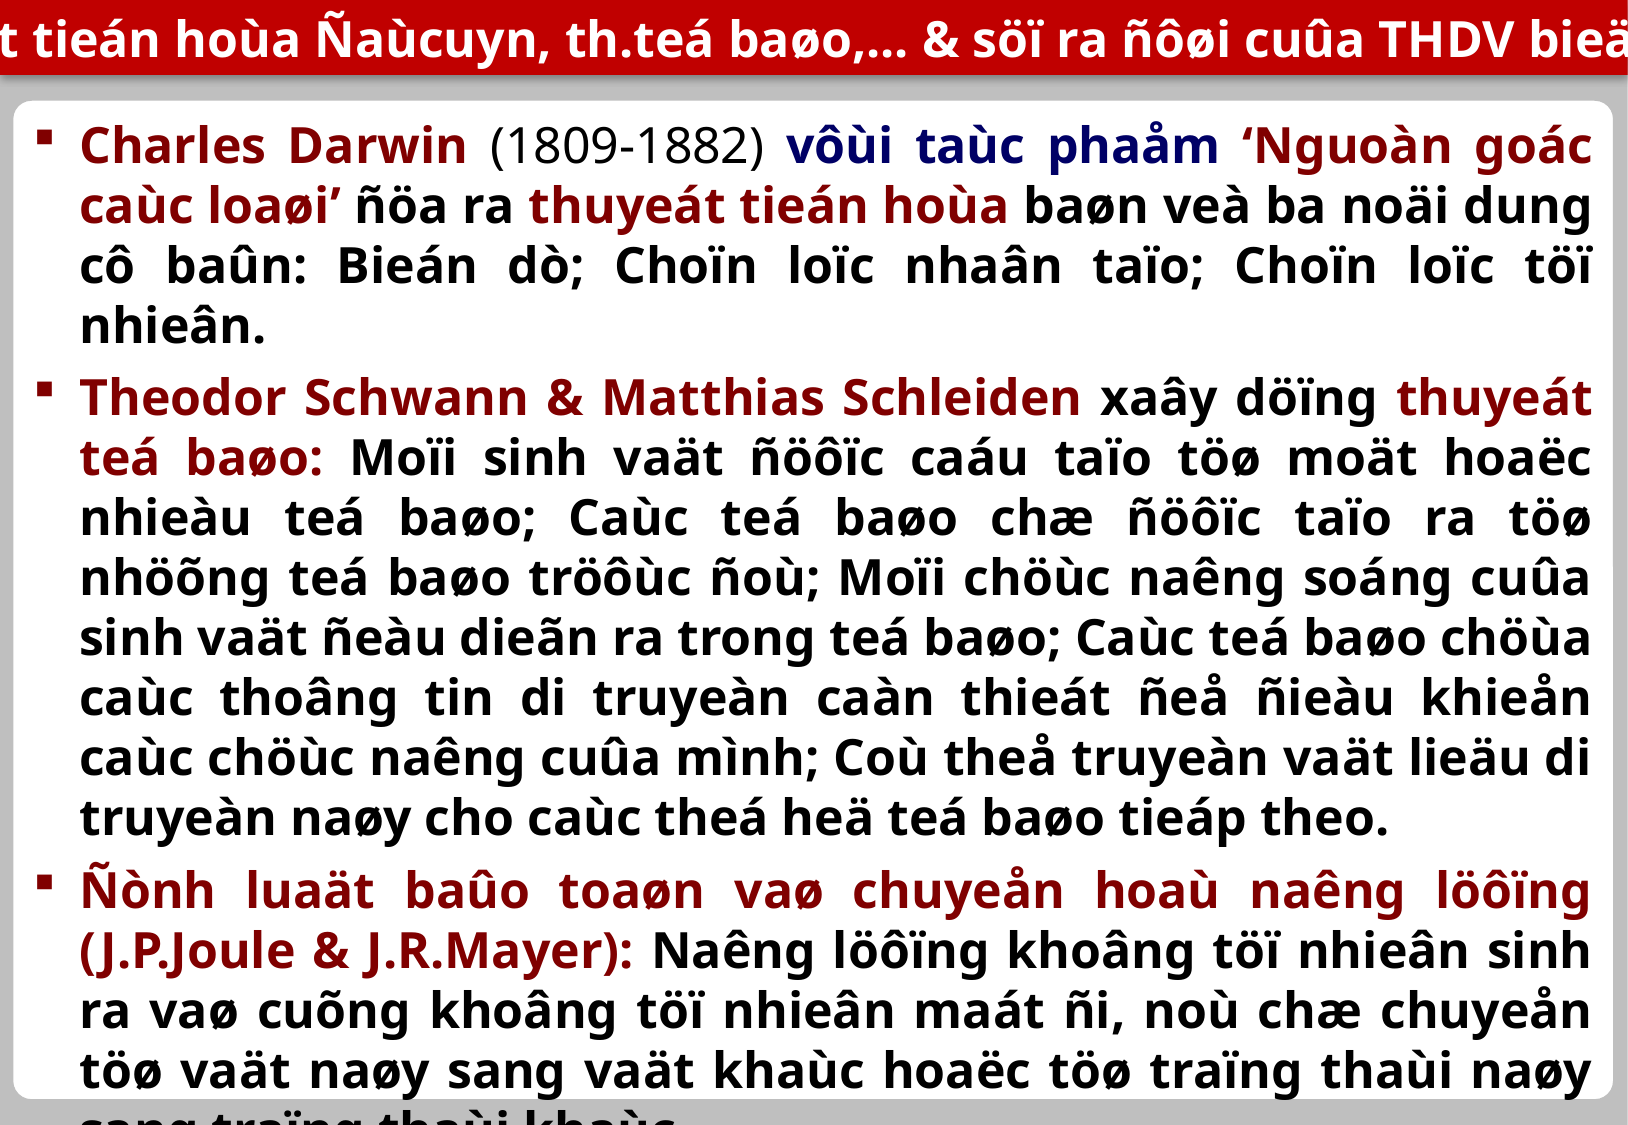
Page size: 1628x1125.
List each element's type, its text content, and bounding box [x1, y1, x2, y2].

text_box Charles Darwin (1809-1882) vôùi taùc phaåm ‘Nguoàn goác caùc loaøi’ ñöa ra thuyeát tieán hoùa baøn veà ba noäi dung cô baûn: Bieán dò; Choïn loïc nhaân taïo; Choïn loïc töï nhieân. Theodor Schwann & Matthias Schleiden xaây döïng thuyeát teá baøo: Moïi sinh vaät ñöôïc caáu taïo töø moät hoaëc nhieàu teá baøo; Caùc teá baøo chæ ñöôïc taïo ra töø nhöõng teá baøo tröôùc ñoù; Moïi chöùc naêng soáng cuûa sinh vaät ñeàu dieãn ra trong teá baøo; Caùc teá baøo chöùa caùc thoâng tin di truyeàn caàn thieát ñeå ñieàu khieån caùc chöùc naêng cuûa mình; Coù theå truyeàn vaät lieäu di truyeàn naøy cho caùc theá heä teá baøo tieáp theo. Ñònh luaät baûo toaøn vaø chuyeån hoaù naêng löôïng (J.P.Joule & J.R.Mayer): Naêng löôïng khoâng töï nhieân sinh ra vaø cuõng khoâng töï nhieân maát ñi, noù chæ chuyeån töø vaät naøy sang vaät khaùc hoaëc töø traïng thaùi naøy sang traïng thaùi khaùc. Ñaây laø ba tieàn ñeà KHTN laøm cô sôû khoa hoïc cho caùc nguyeân lyù trieát hoïc duy vaät & bieän chöùng ñöa ñeán söï ra ñôøi cuûa trieát hoïc Maùc. [12, 99, 1614, 1100]
text_box 2. Thuyeát tieán hoùa Ñaùcuyn, th.teá baøo,... & söï ra ñôøi cuûa THDV bieän chöùng [0, 0, 1628, 75]
